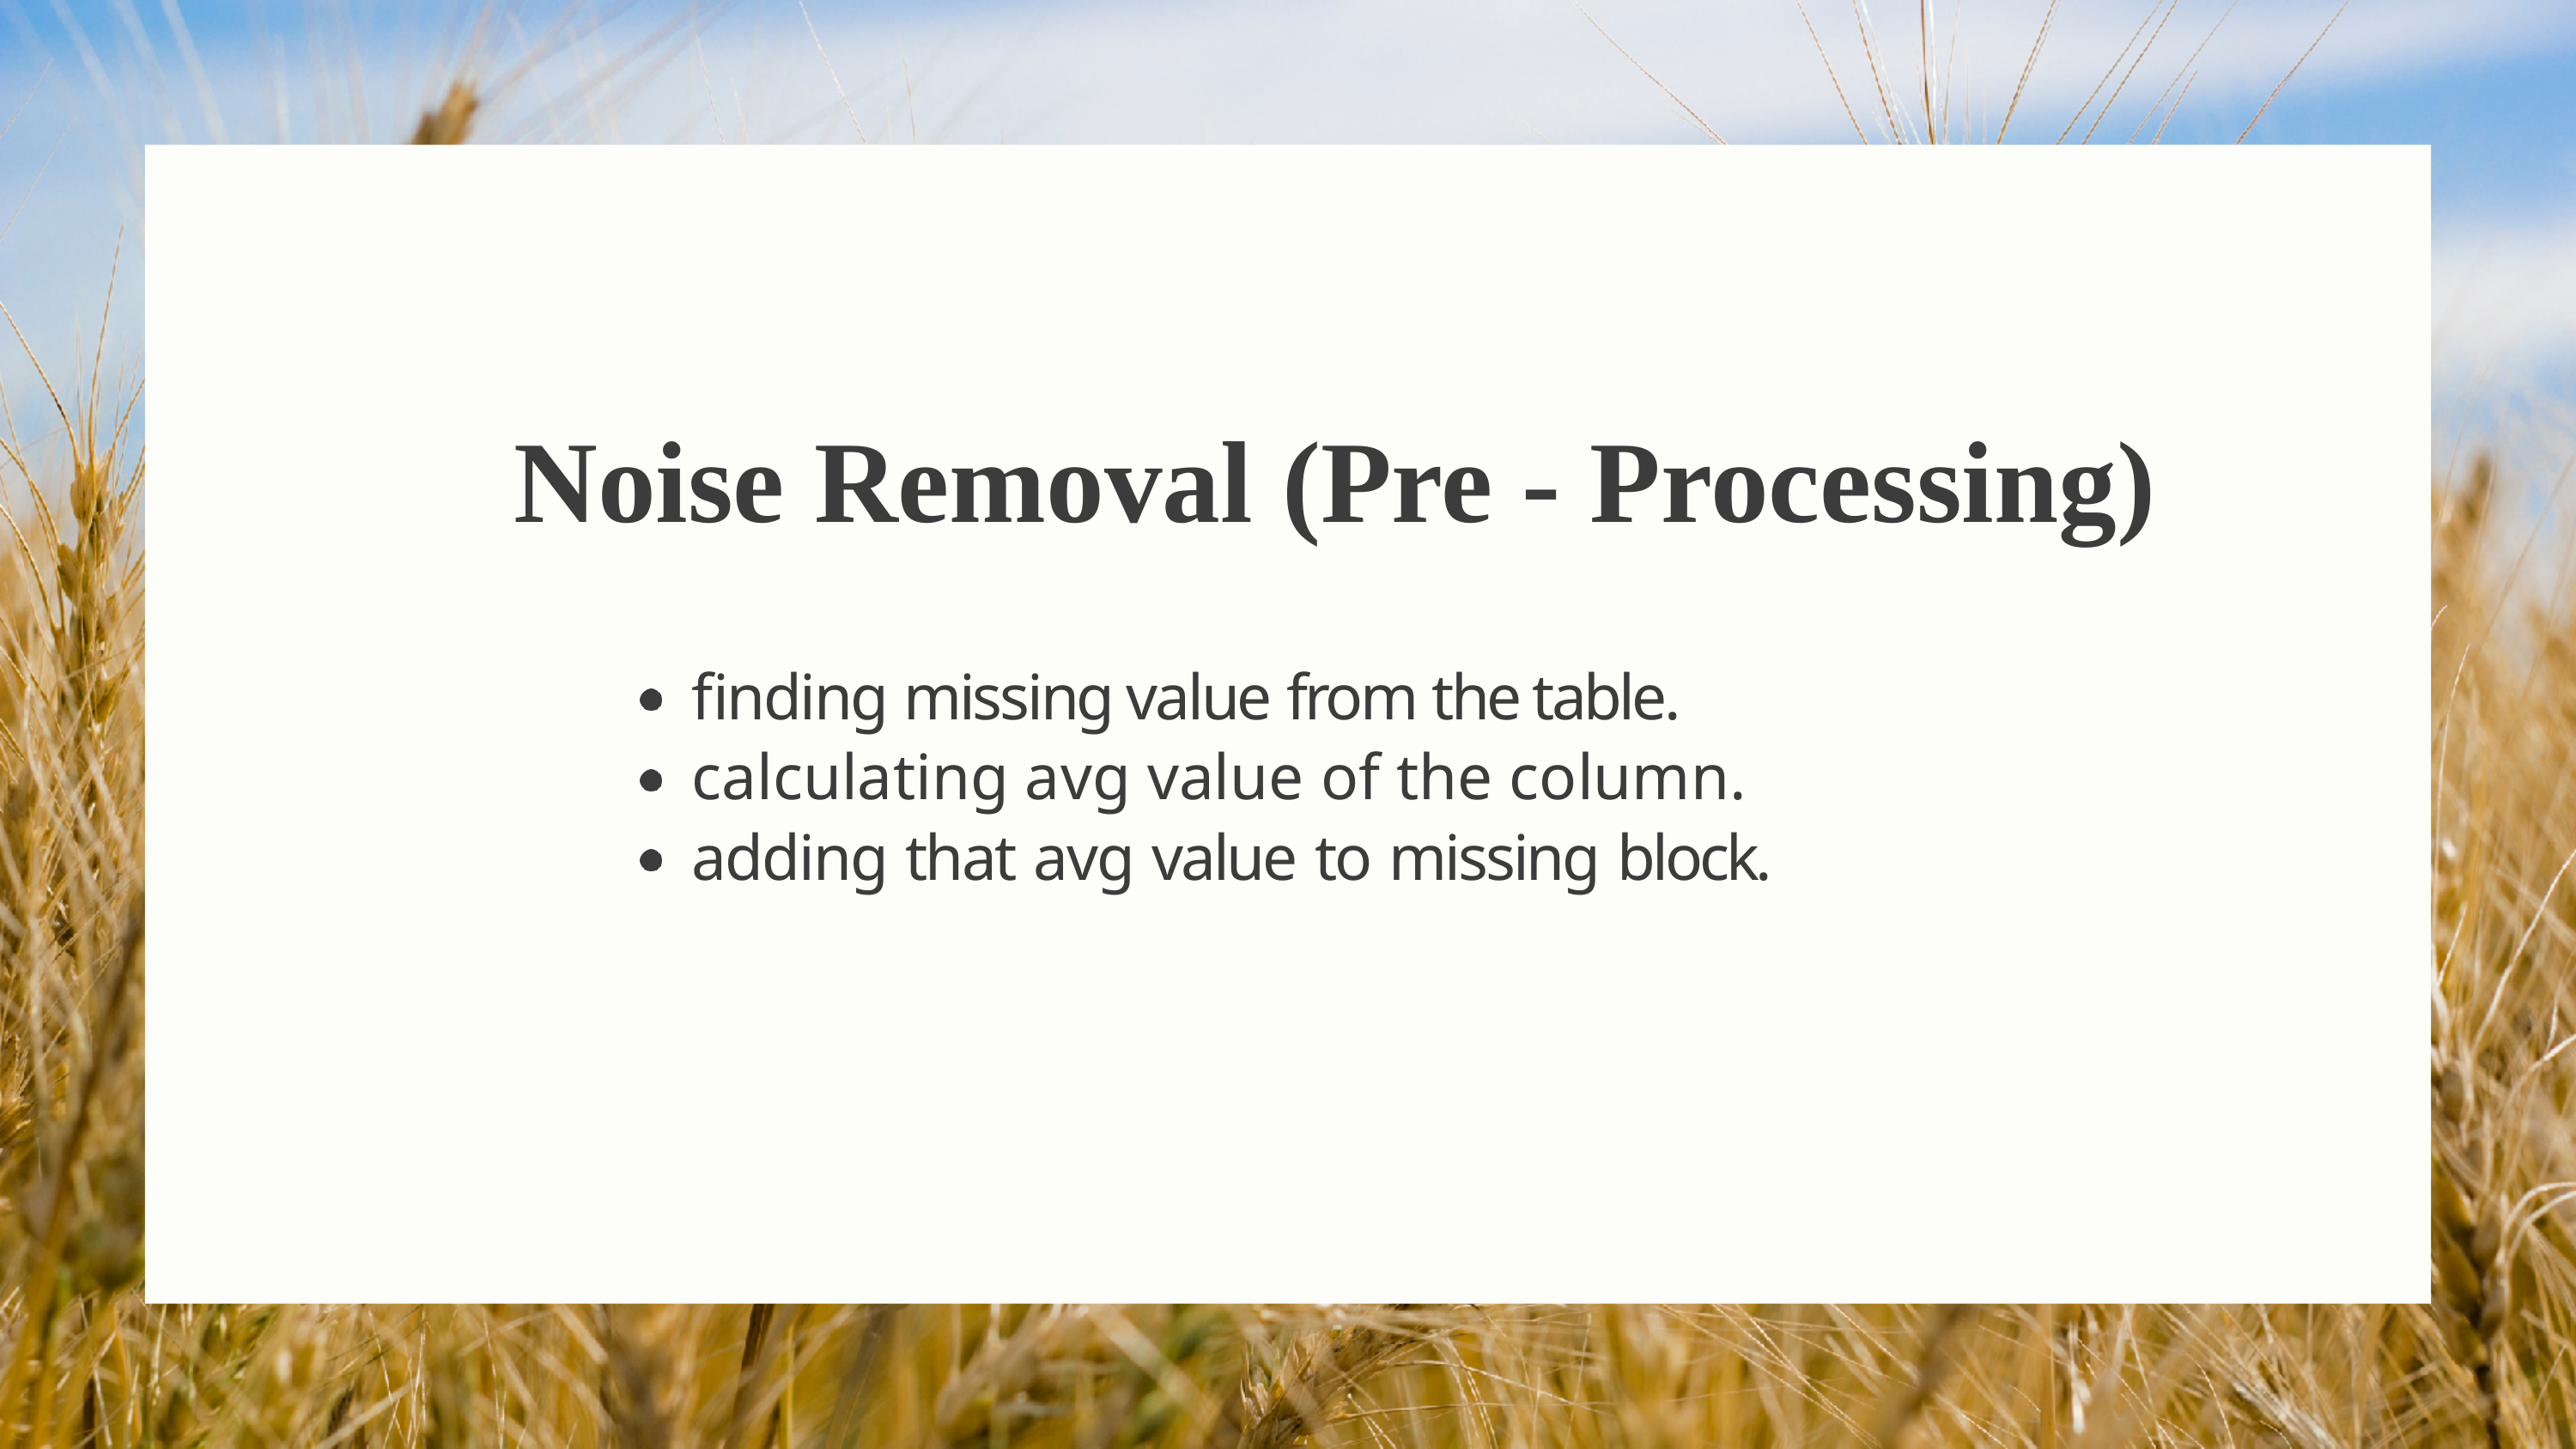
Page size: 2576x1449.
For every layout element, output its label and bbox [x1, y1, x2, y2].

text_box [0, 0, 2576, 1449]
